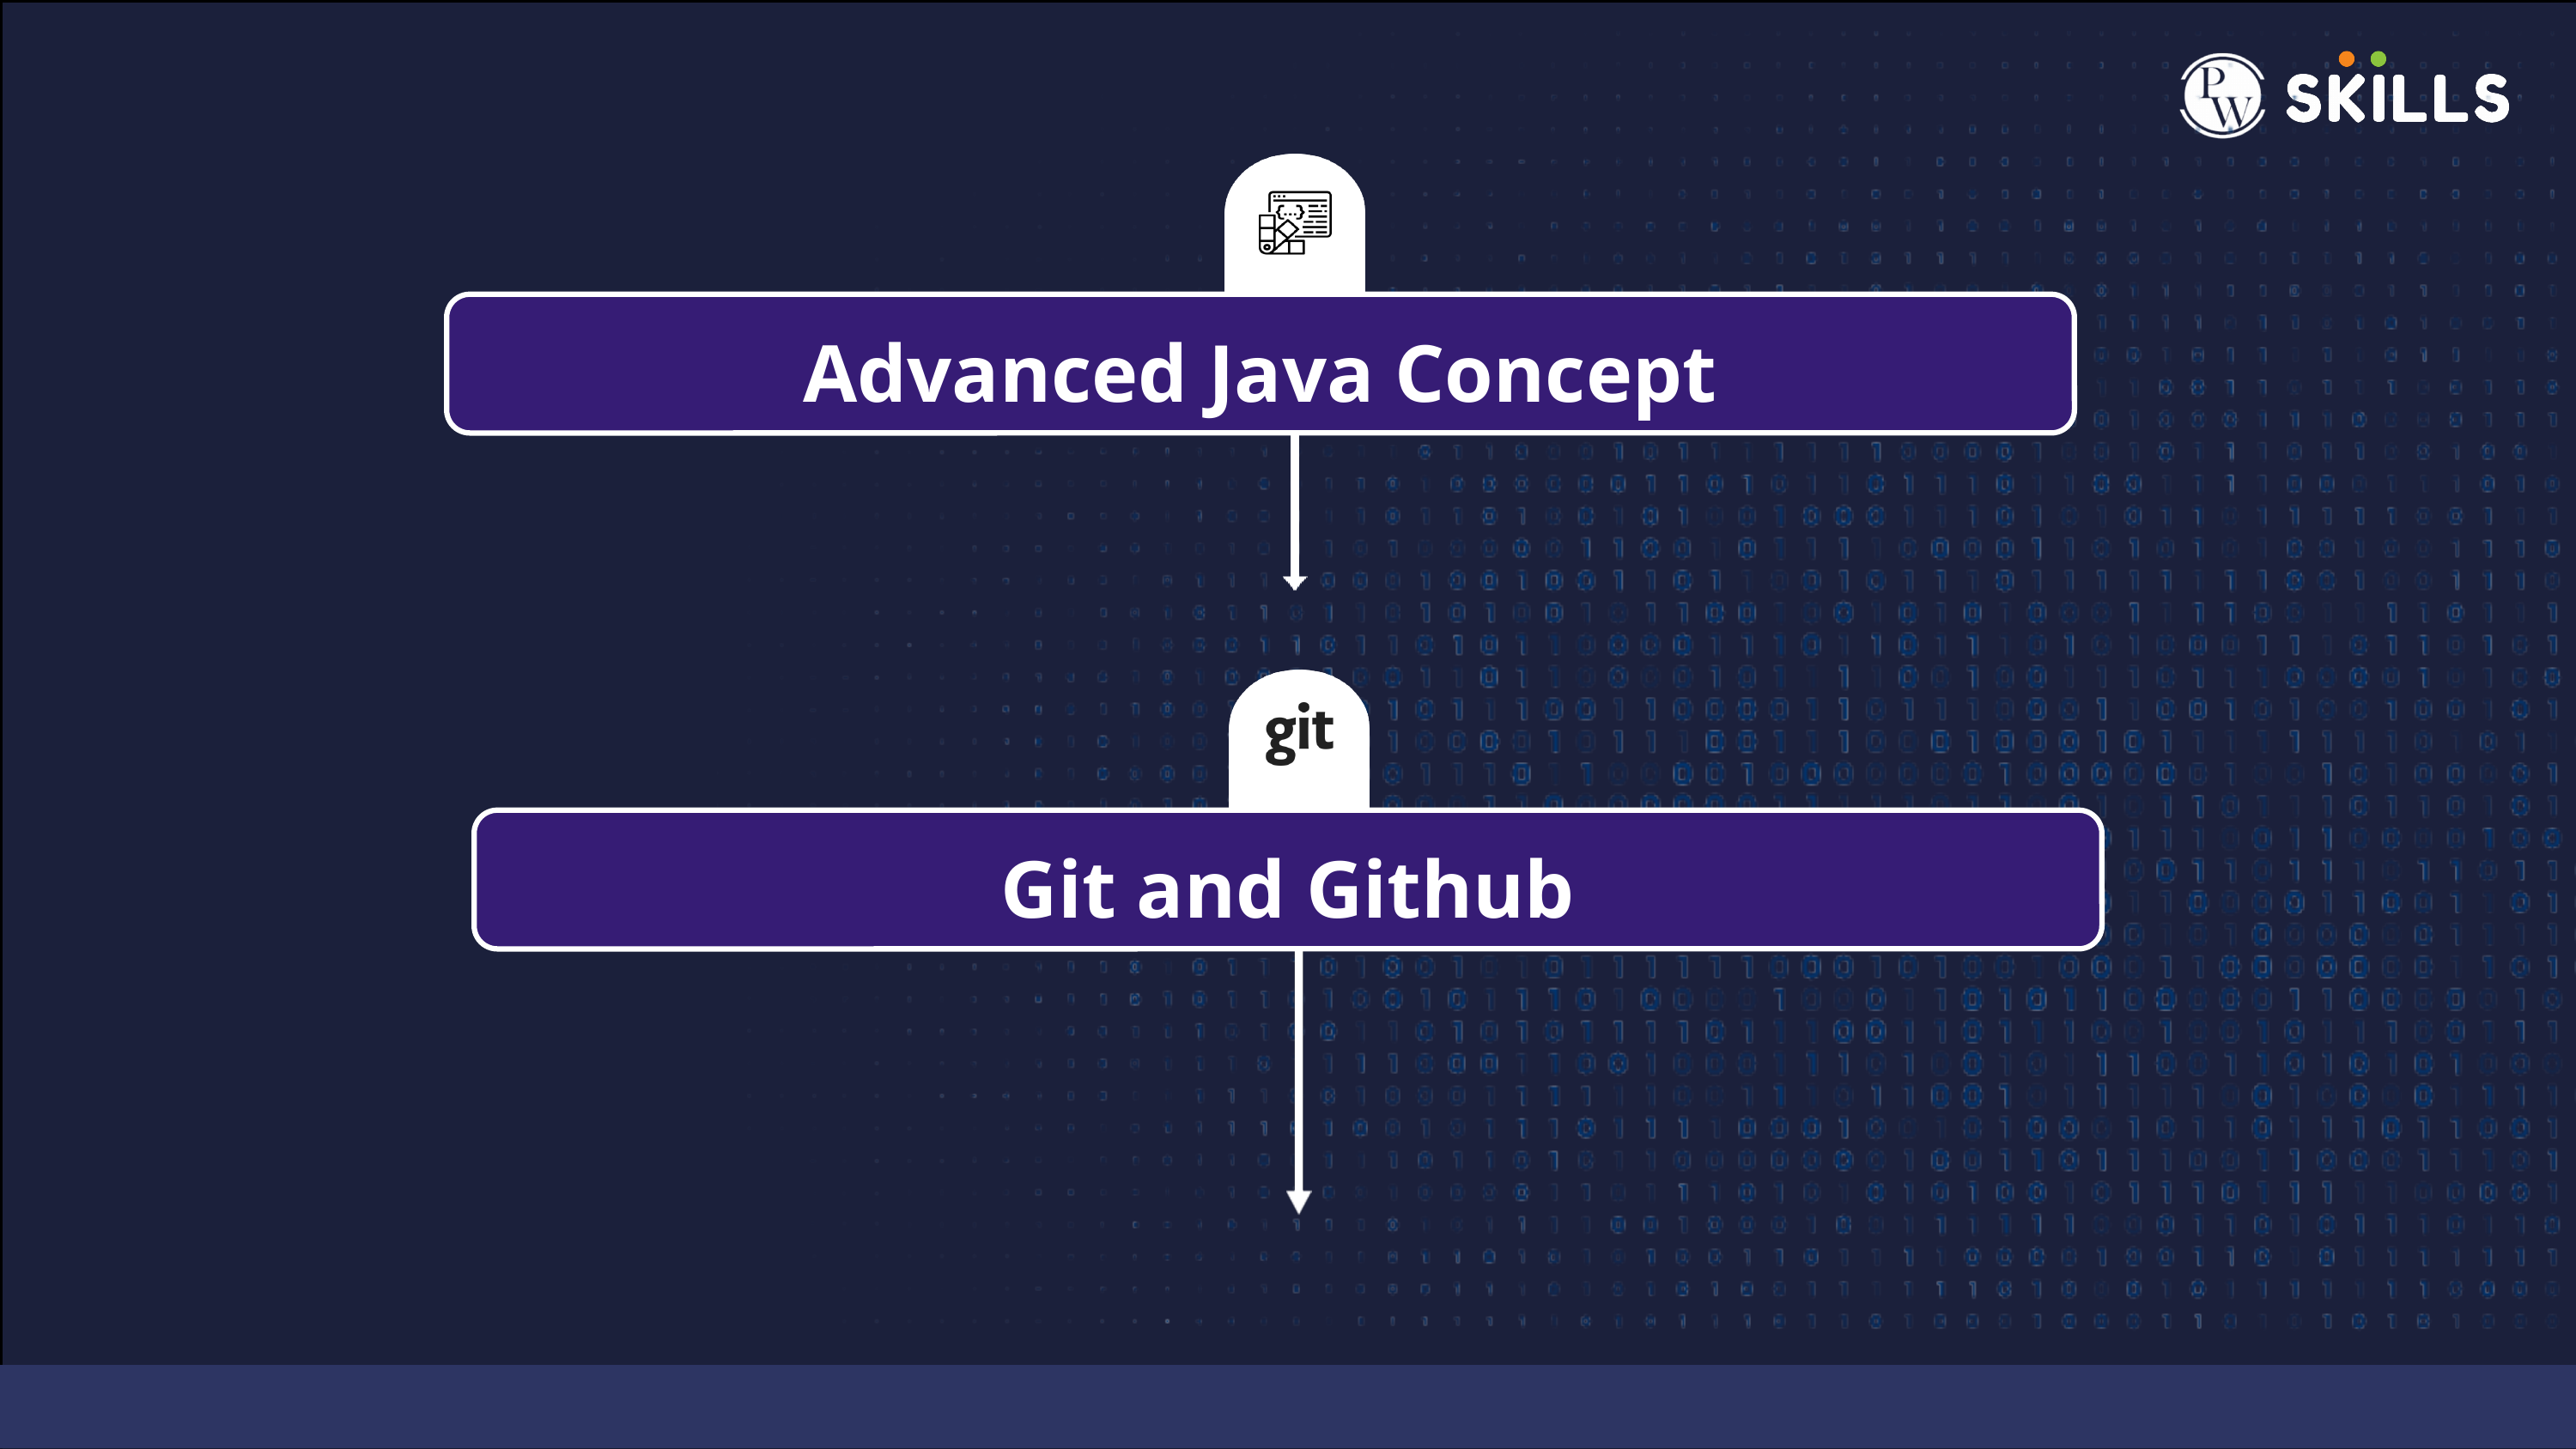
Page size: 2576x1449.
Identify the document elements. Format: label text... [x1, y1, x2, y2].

text_box Advanced Java Concept [447, 294, 2075, 433]
picture [716, 0, 2576, 1332]
text_box [375, 319, 1279, 531]
text_box Git and Github [474, 809, 2102, 949]
text_box [1309, 433, 2047, 531]
